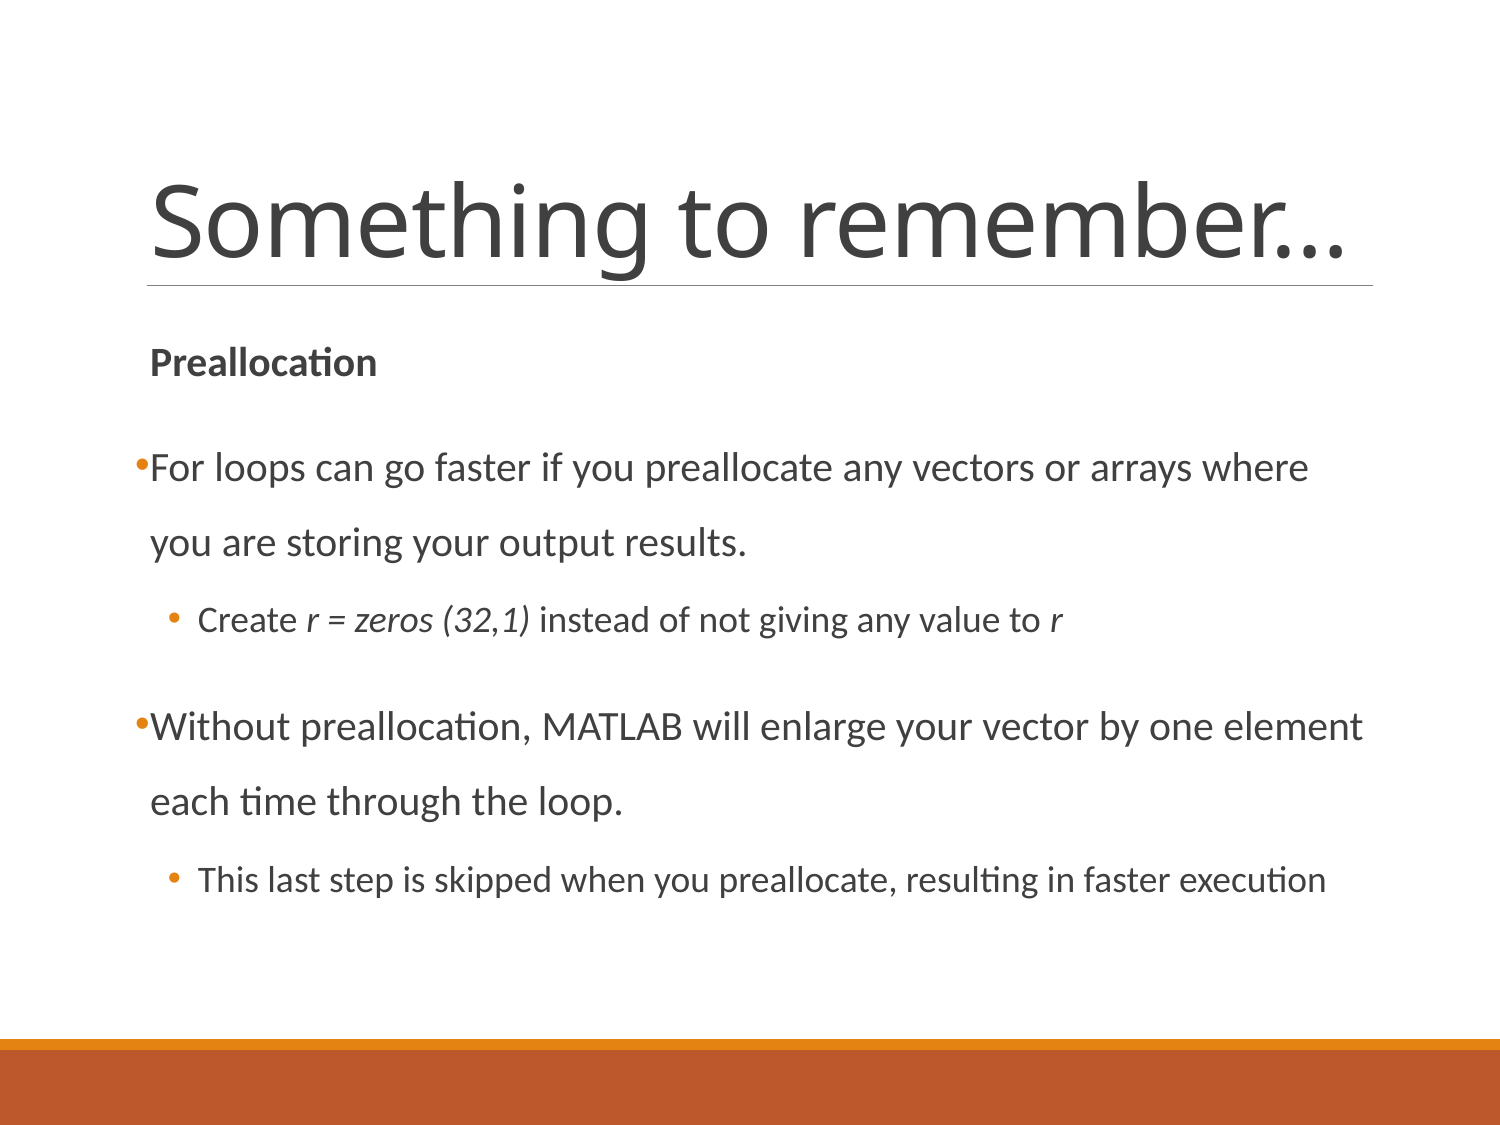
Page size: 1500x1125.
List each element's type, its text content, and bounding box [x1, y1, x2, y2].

list Preallocation For loops can go faster if you preallocate any vectors or arrays where you are storing your output results. Create r = zeros (32,1) instead of not giving any value to r Without preallocation, MATLAB will enlarge your vector by one element each time through the loop. This last step is skipped when you preallocate, resulting in faster execution [135, 302, 1373, 963]
title Something to remember… [135, 47, 1373, 285]
